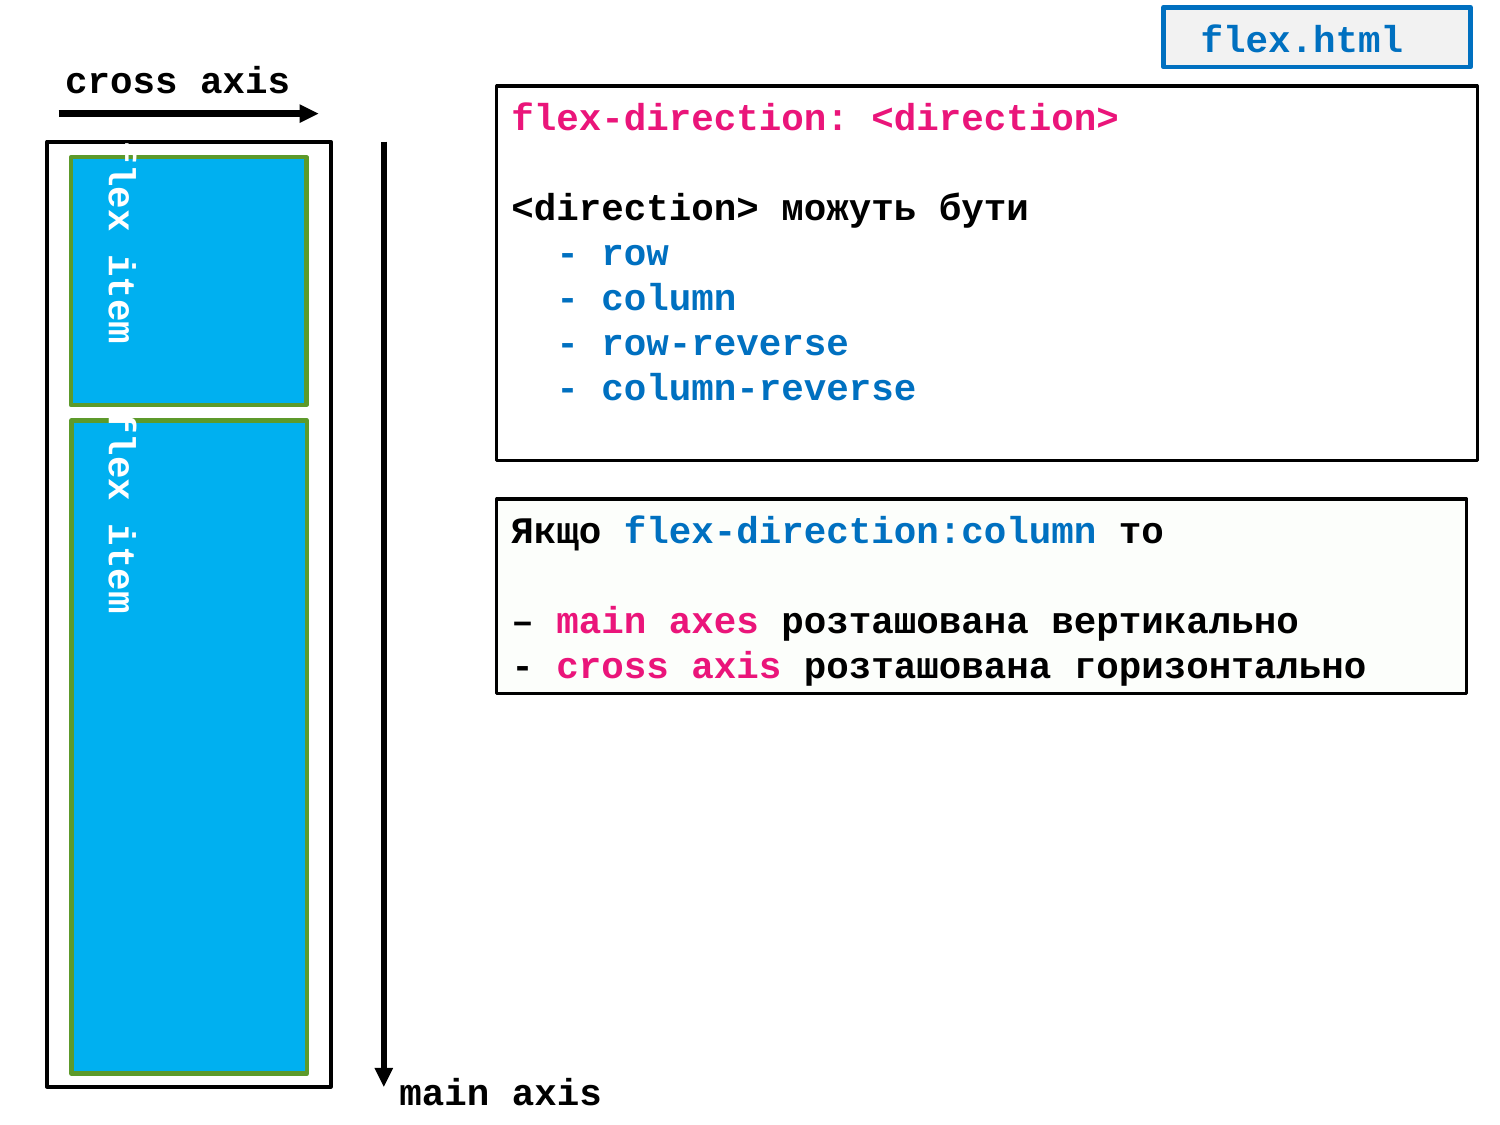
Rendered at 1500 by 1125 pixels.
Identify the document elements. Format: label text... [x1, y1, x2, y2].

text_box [0, 472, 379, 757]
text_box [389, 472, 662, 757]
text_box cross axis [50, 48, 305, 109]
text_box flex-direction: <direction> <direction> можуть бути - row - column - row-reverse - column-reverse [496, 86, 1478, 461]
text_box Якщо flex-direction:column то – main axes розташована вертикально - сross axis розташована горизонтально [666, 499, 1467, 694]
text_box flex.html [1163, 7, 1471, 67]
text_box main axis [384, 1060, 617, 1121]
